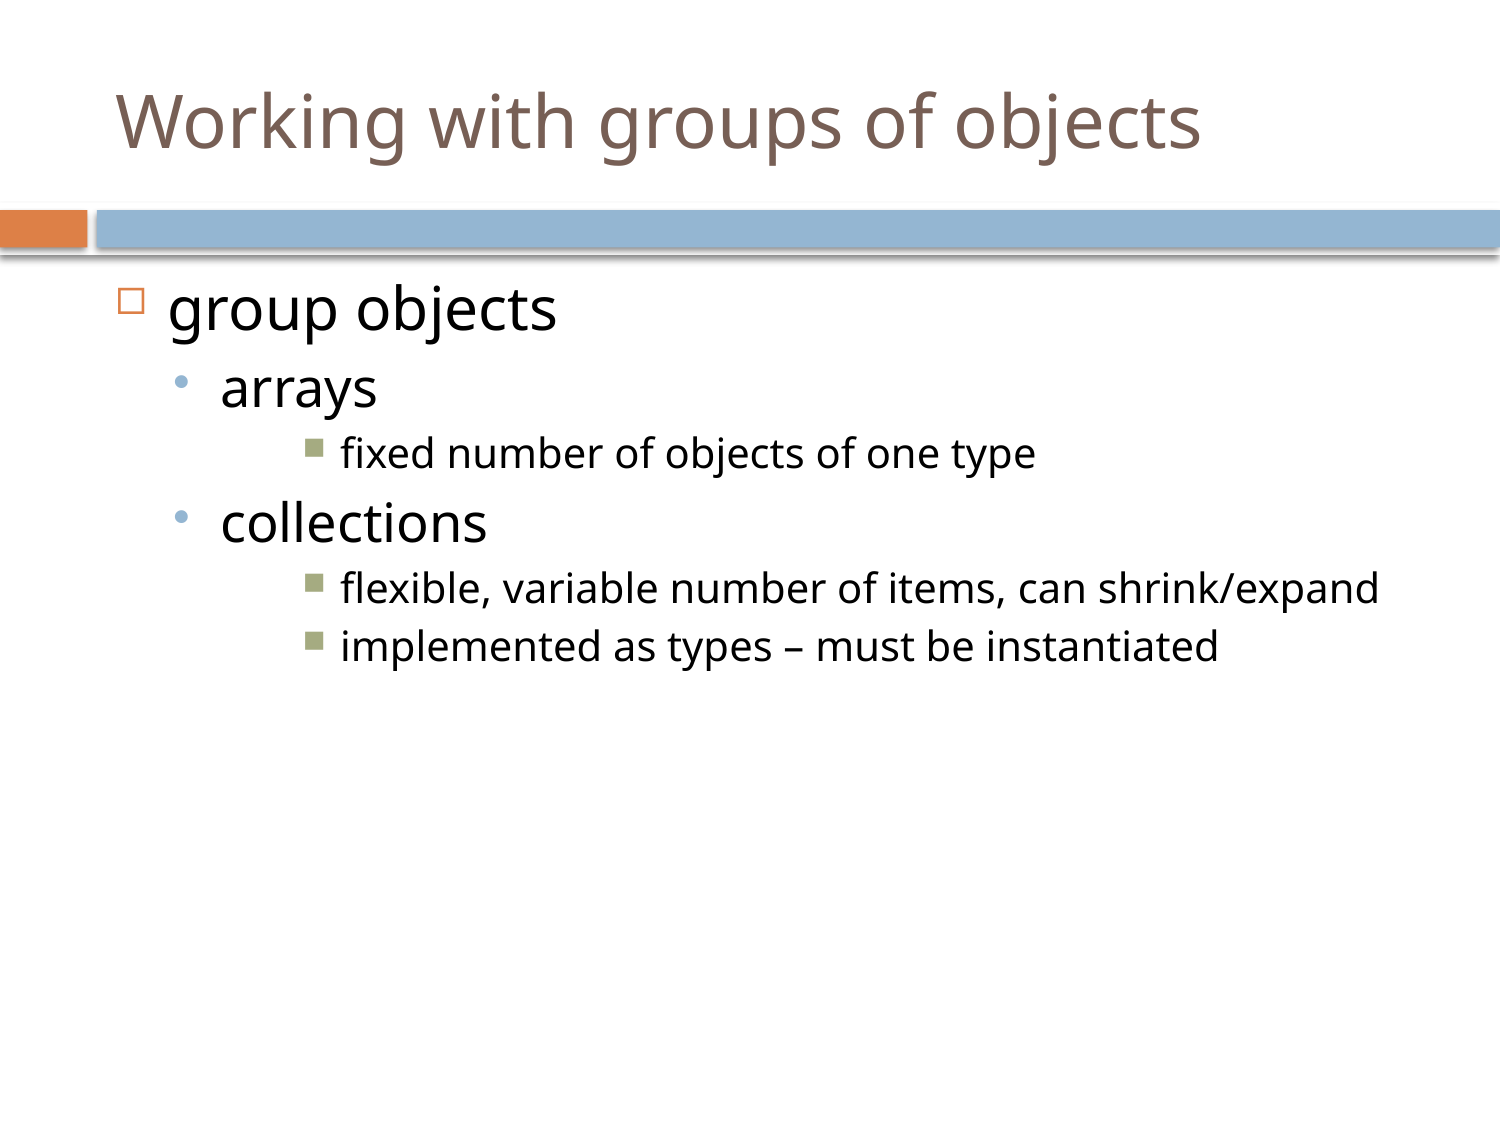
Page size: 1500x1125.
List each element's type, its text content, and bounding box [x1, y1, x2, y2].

title Working with groups of objects [100, 37, 1438, 200]
list group objects arrays fixed number of objects of one type collections flexible, variable number of items, can shrink/expand implemented as types – must be instantiated [100, 262, 1438, 1000]
